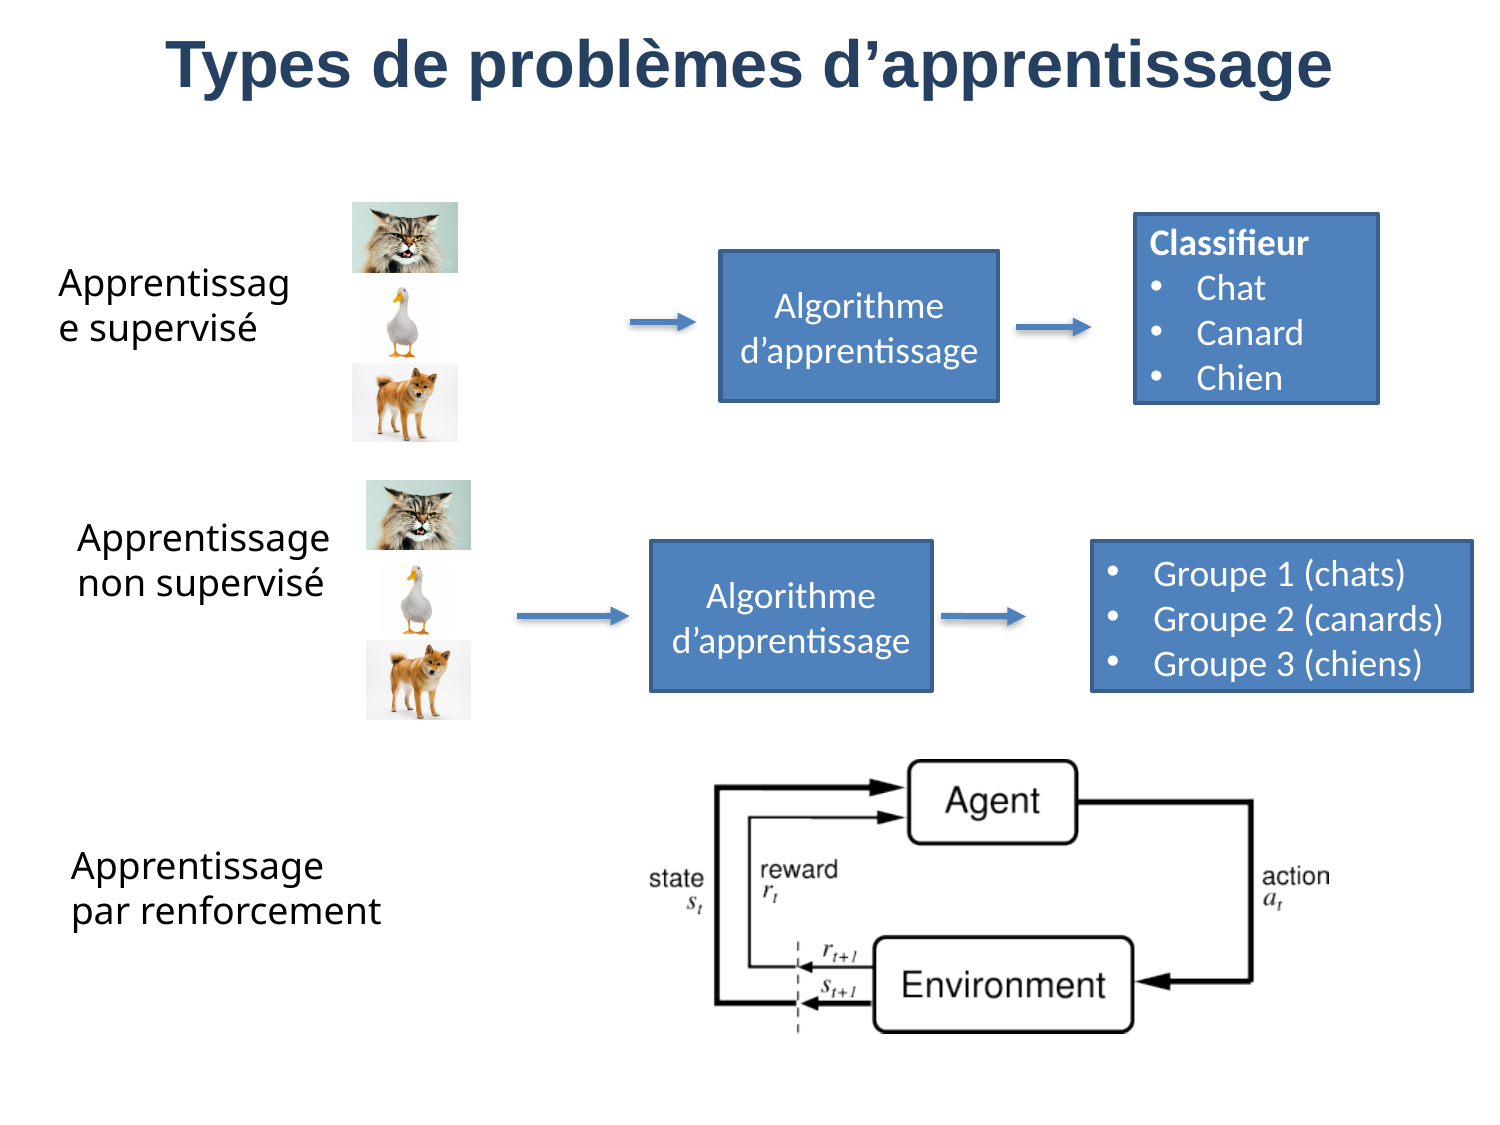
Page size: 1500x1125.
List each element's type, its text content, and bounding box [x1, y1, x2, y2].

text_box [352, 202, 600, 442]
text_box Groupe 1 (chats) Groupe 2 (canards) Groupe 3 (chiens) [1090, 539, 1474, 693]
text_box Apprentissage supervisé [43, 251, 319, 401]
text_box Apprentissage non supervisé [62, 507, 361, 657]
text_box Apprentissage par renforcement [56, 835, 399, 985]
title Types de problèmes d’apprentissage [67, 5, 1433, 100]
text_box Algorithme d’apprentissage [718, 249, 1000, 403]
picture [650, 759, 1330, 1034]
text_box Algorithme d’apprentissage [649, 539, 934, 693]
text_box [366, 480, 472, 720]
text_box Classifieur Chat Canard Chien [1133, 212, 1380, 405]
